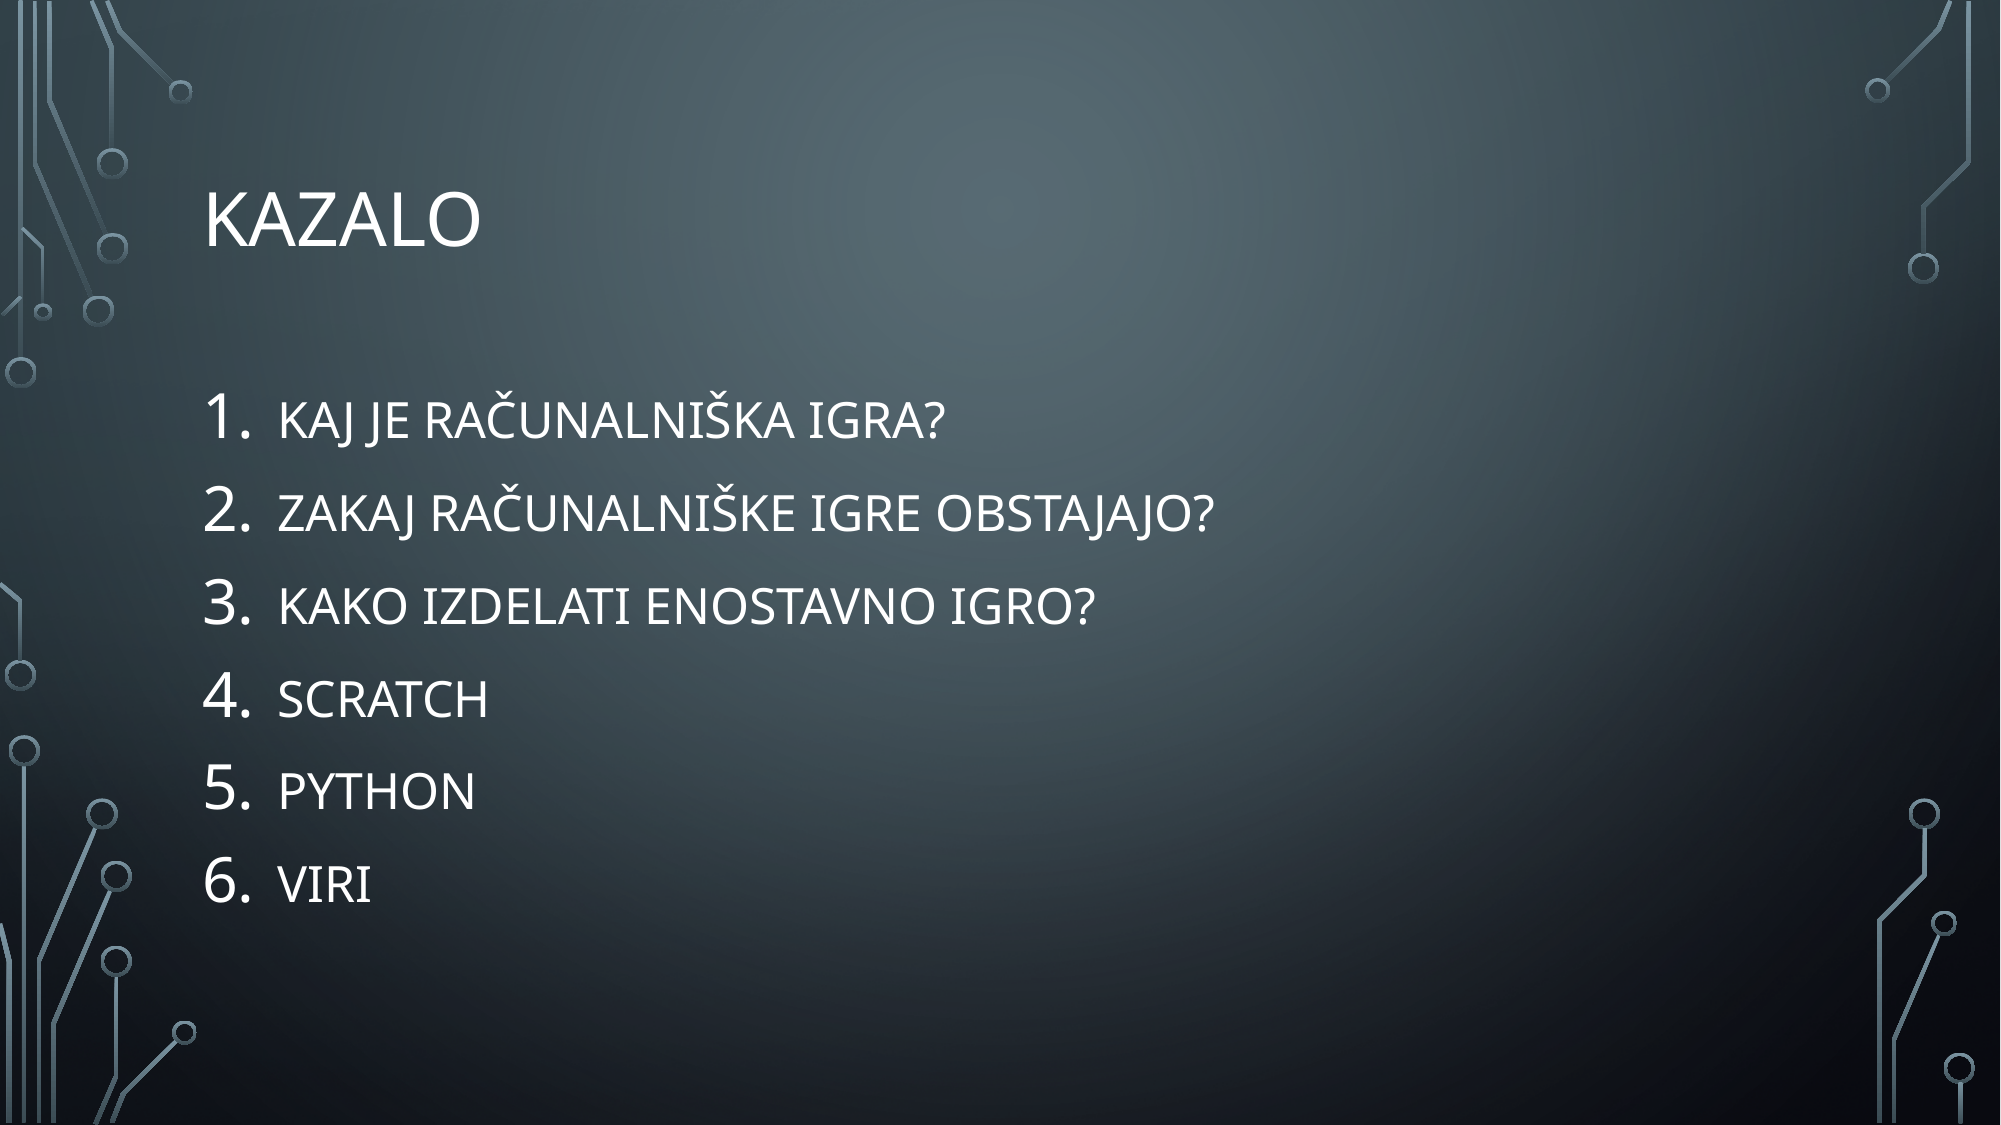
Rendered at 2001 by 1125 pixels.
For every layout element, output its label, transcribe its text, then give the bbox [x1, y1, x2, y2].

title KAZALO [187, 101, 1813, 344]
list KAJ JE RAČUNALNIŠKA IGRA? ZAKAJ RAČUNALNIŠKE IGRE OBSTAJAJO? KAKO IZDELATI ENOSTAVNO IGRO? SCRATCH PYTHON VIRI [187, 369, 1813, 950]
